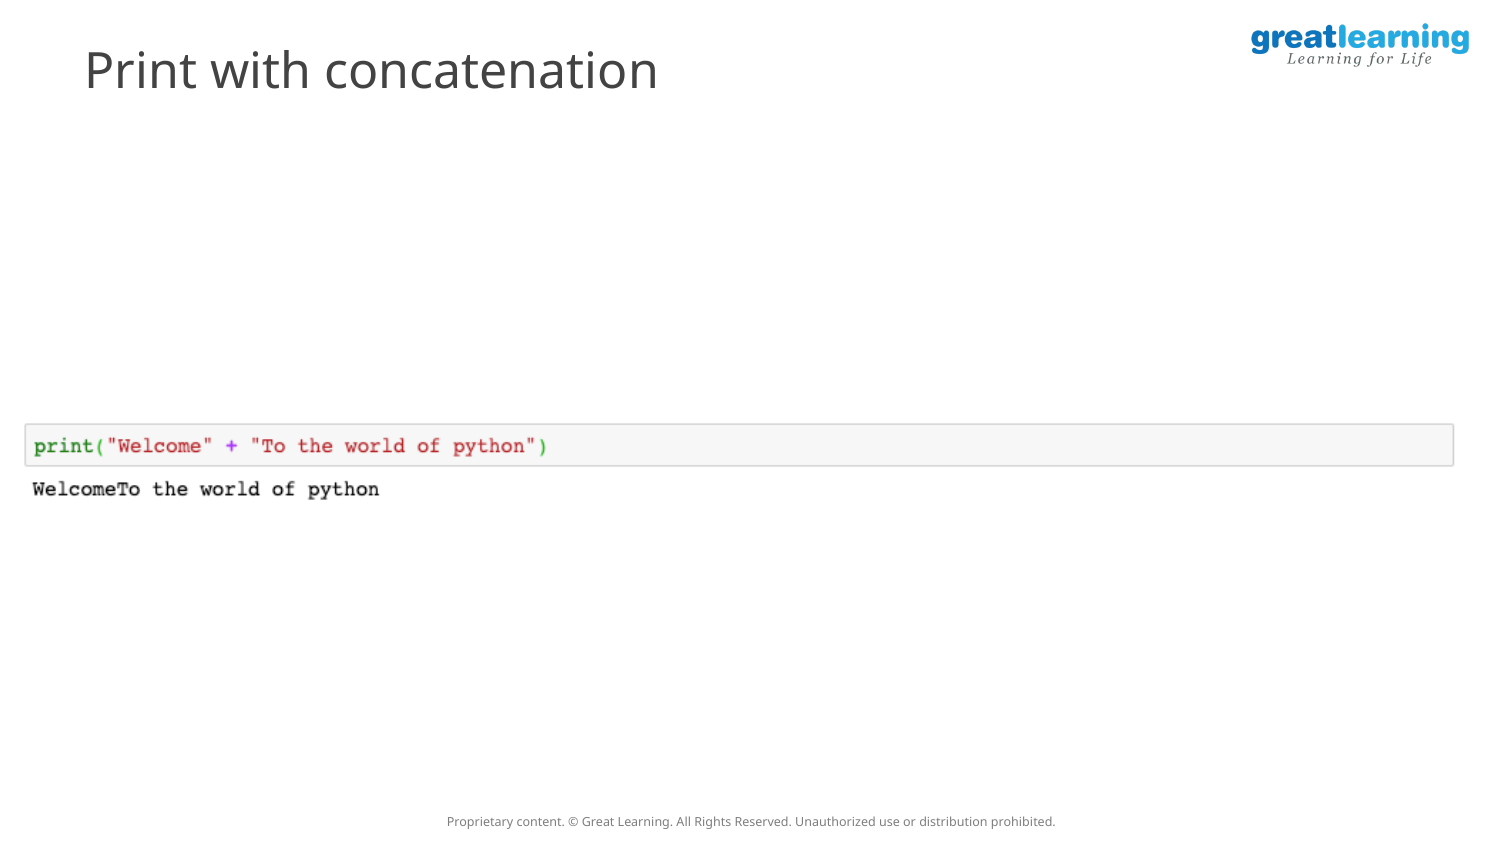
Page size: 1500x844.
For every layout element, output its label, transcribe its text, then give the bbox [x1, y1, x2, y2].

picture [19, 415, 1470, 510]
text_box Print with concatenation [69, 23, 1335, 110]
picture [1335, 23, 1469, 67]
